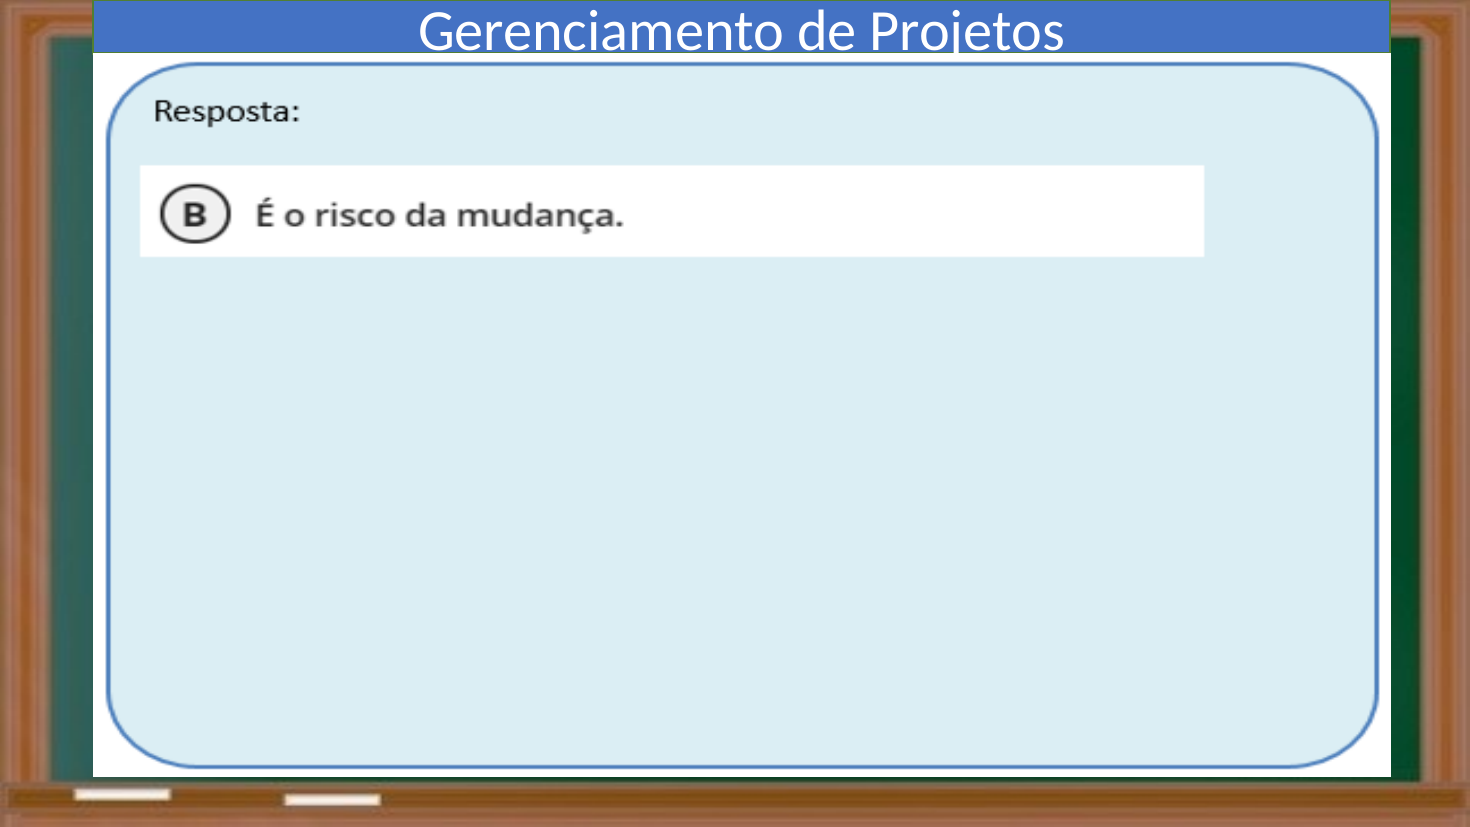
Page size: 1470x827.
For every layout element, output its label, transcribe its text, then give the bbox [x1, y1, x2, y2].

text_box Gerenciamento de Projetos [93, 0, 1391, 53]
picture [0, 0, 1470, 827]
